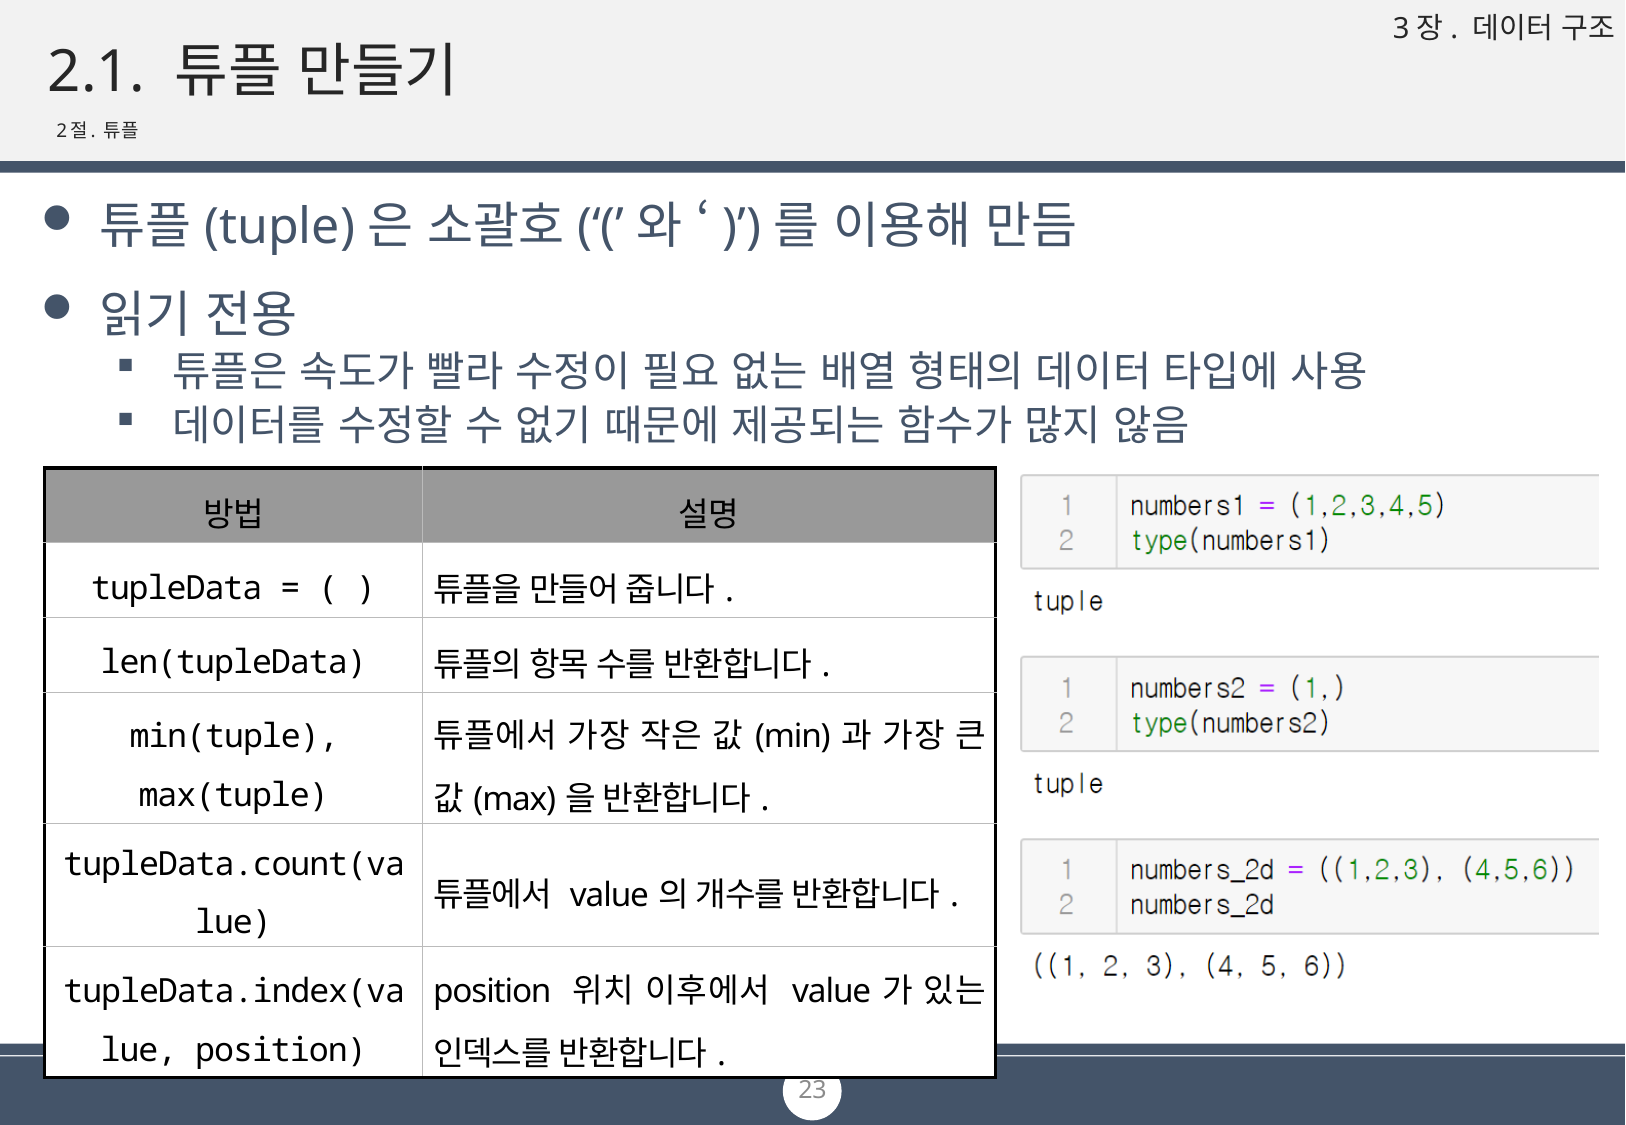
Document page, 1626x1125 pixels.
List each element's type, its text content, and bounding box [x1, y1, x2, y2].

table_cell tupleData.index(value, position) [46, 947, 422, 1076]
title 2.1. 튜플 만들기 [32, 30, 1592, 114]
table_header 설명 [423, 470, 994, 542]
list 2절. 튜플 [44, 113, 1592, 149]
table_cell tupleData.count(value) [46, 824, 422, 946]
slide_number 23 [629, 1061, 996, 1121]
list 튜플(tuple)은 소괄호(‘(’와 ‘)’)를 이용해 만듬 읽기 전용 튜플은 속도가 빨라 수정이 필요 없는 배열 형태의 데이터 타입에 사용 데이터를 수정할 수 없기 때문에 제공되는 함수가 많지 않음 [26, 173, 1592, 1032]
table_cell 튜플을 만들어 줍니다. [423, 543, 994, 617]
picture [1013, 467, 1599, 987]
table_cell len(tupleData) [46, 618, 422, 692]
table_cell tupleData = ( ) [46, 543, 422, 617]
table_cell min(tuple), max(tuple) [46, 693, 422, 823]
table_cell 튜플에서 가장 작은 값(min)과 가장 큰 값(max)을 반환합니다. [423, 693, 994, 823]
table_cell 튜플에서 value의 개수를 반환합니다. [423, 824, 994, 946]
table_cell position 위치 이후에서 value가 있는 인덱스를 반환합니다. [423, 947, 994, 1076]
table_cell 튜플의 항목 수를 반환합니다. [423, 618, 994, 692]
table_header 방법 [46, 470, 422, 542]
